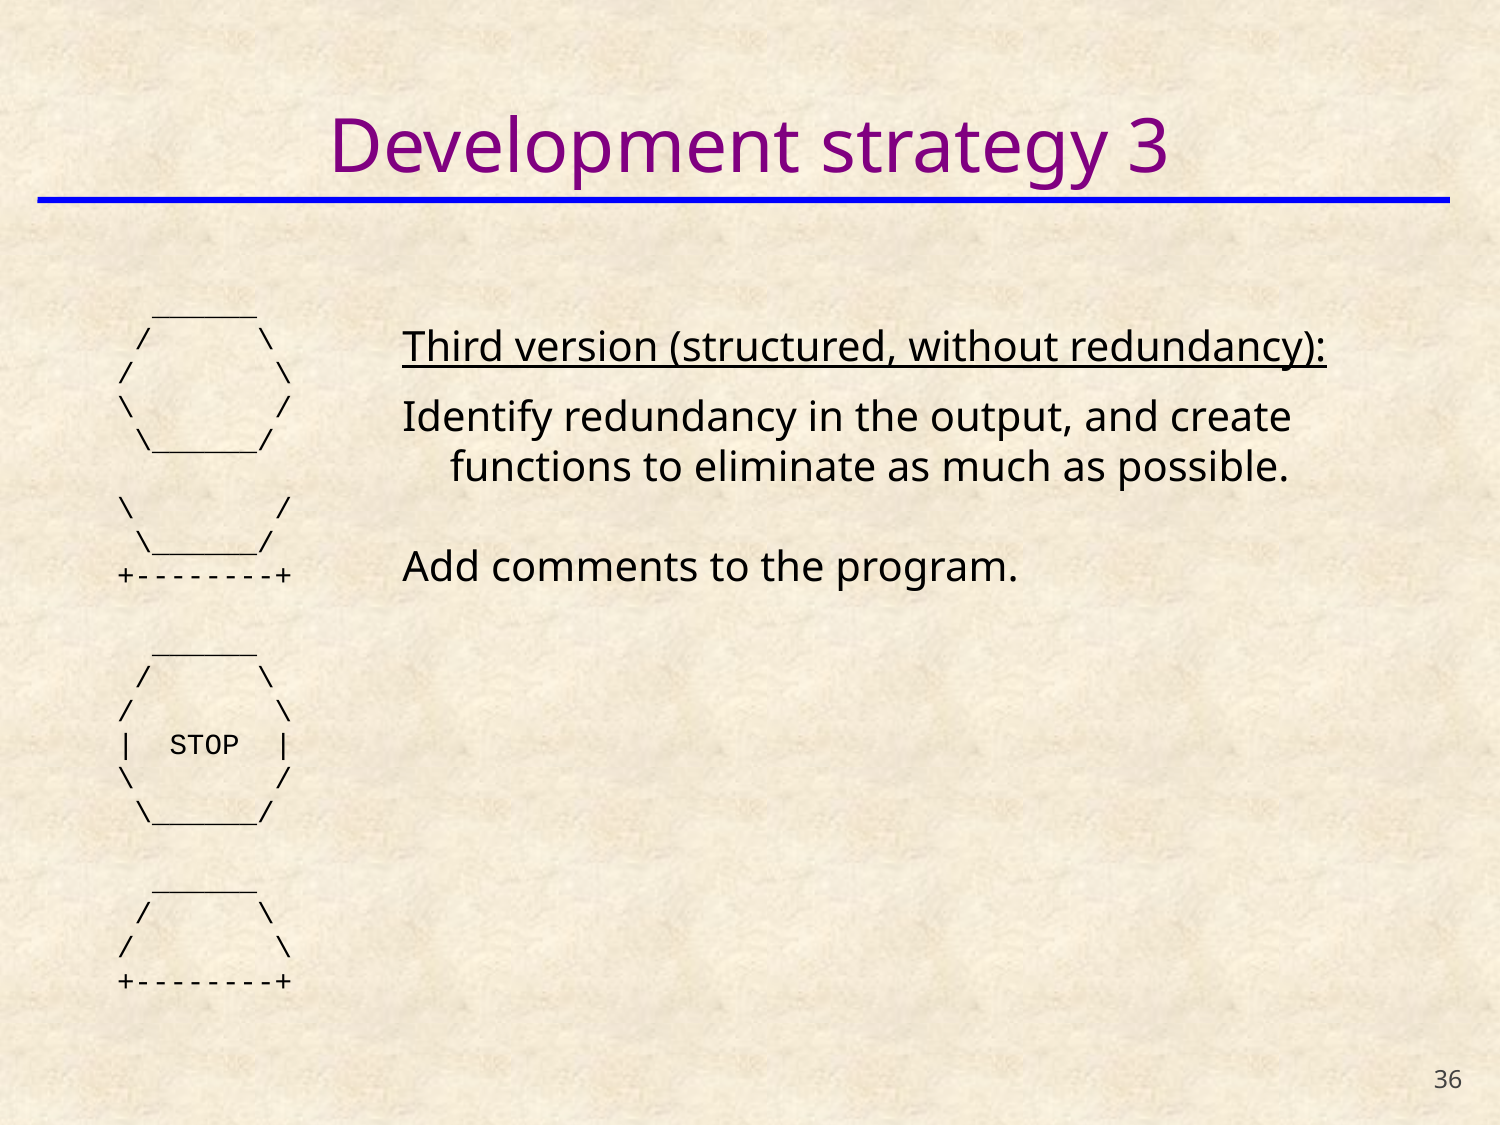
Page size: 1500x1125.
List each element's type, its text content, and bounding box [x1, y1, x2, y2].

list ______ / \ / \ \ / \______/ \ / \______/ +--------+ ______ / \ / \ | STOP | \ / \______/ ______ / \ / \ +--------+ [37, 224, 1500, 1075]
text_box Third version (structured, without redundancy): Identify redundancy in the output, and create functions to eliminate as much as possible. Add comments to the program. [387, 312, 1450, 598]
title Development strategy 3 [75, 72, 1425, 188]
